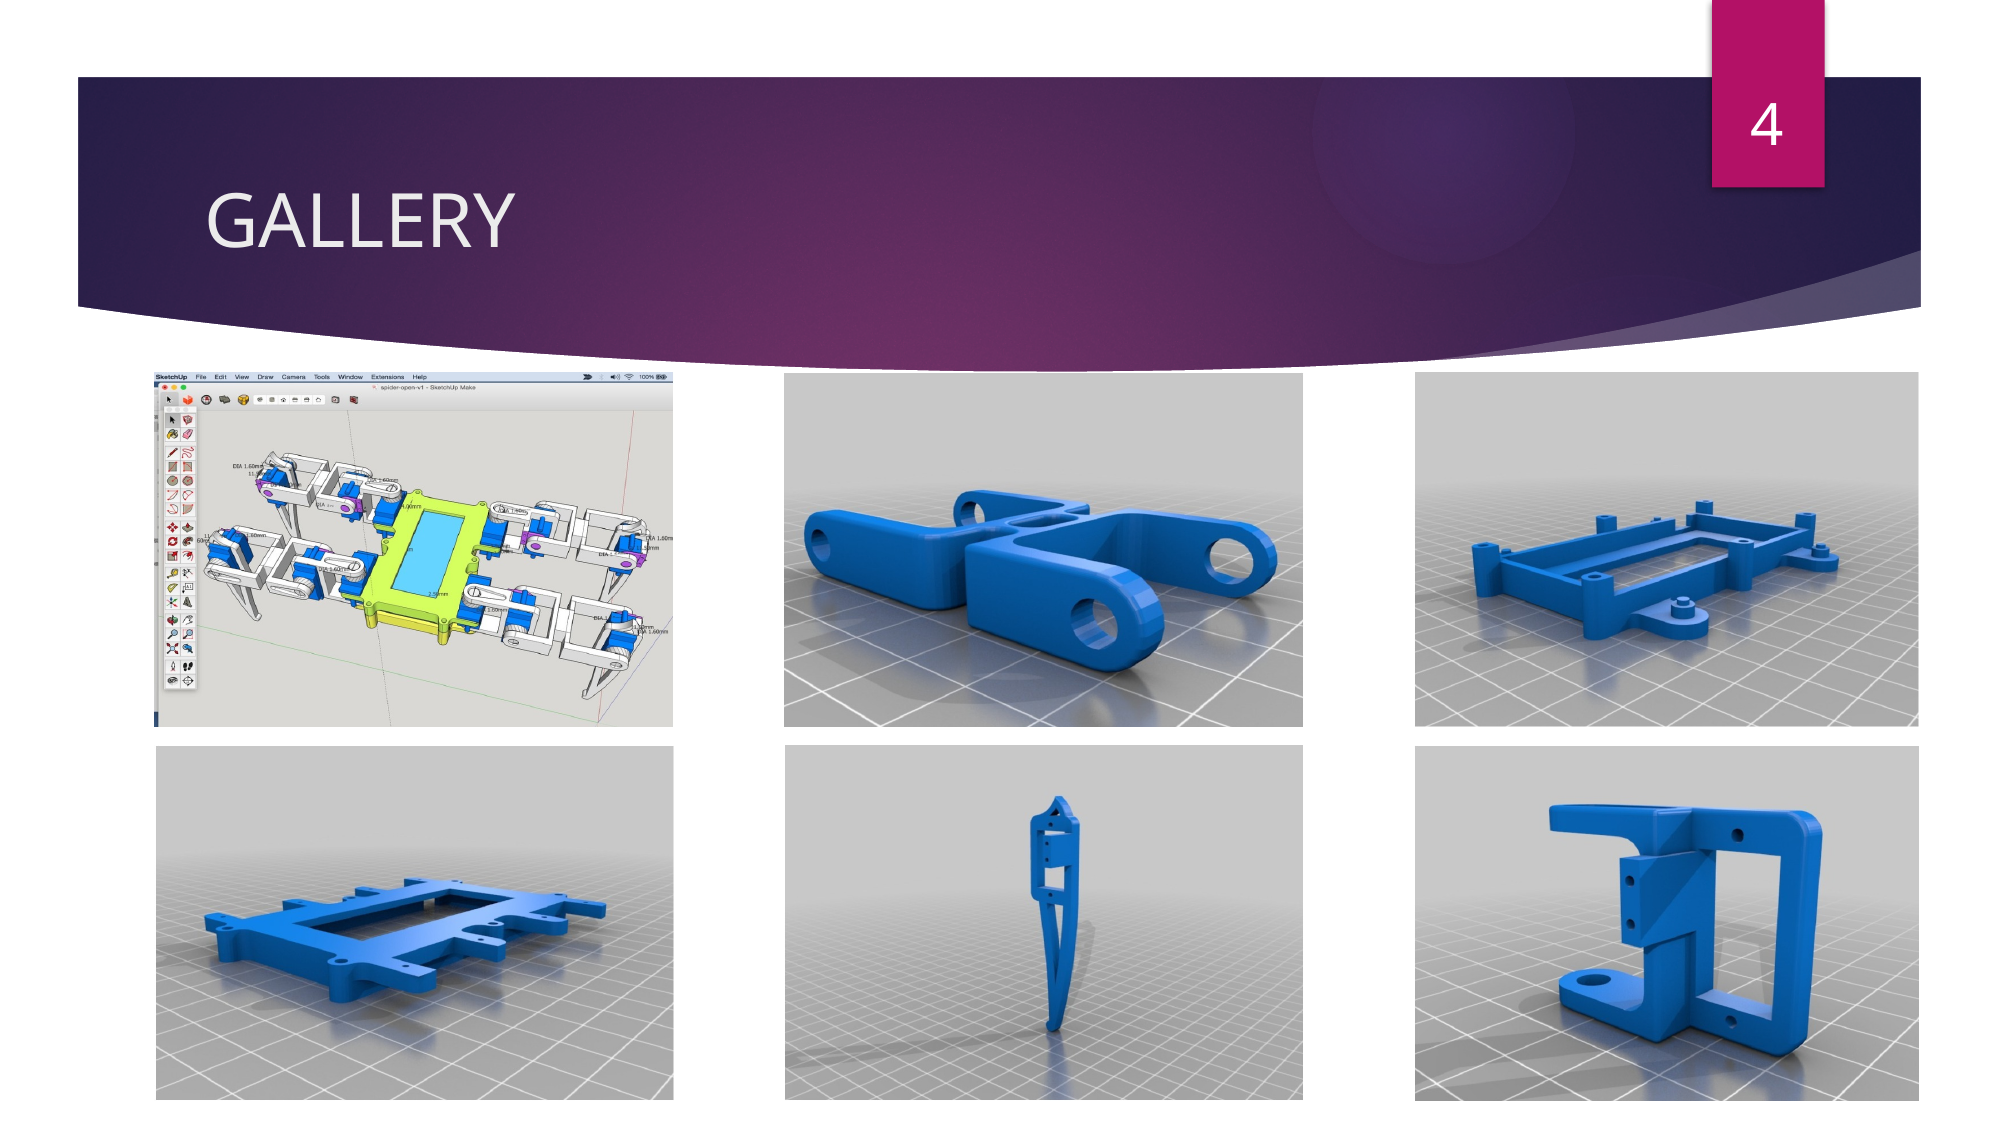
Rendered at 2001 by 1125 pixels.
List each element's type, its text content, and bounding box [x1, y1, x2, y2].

slide_number 4 [1698, 48, 1836, 175]
picture [153, 745, 674, 1101]
title GALLERY [189, 159, 1627, 276]
picture [1414, 745, 1919, 1101]
picture [784, 371, 1304, 728]
picture [784, 745, 1304, 1101]
picture [1414, 371, 1919, 728]
picture [153, 371, 674, 728]
